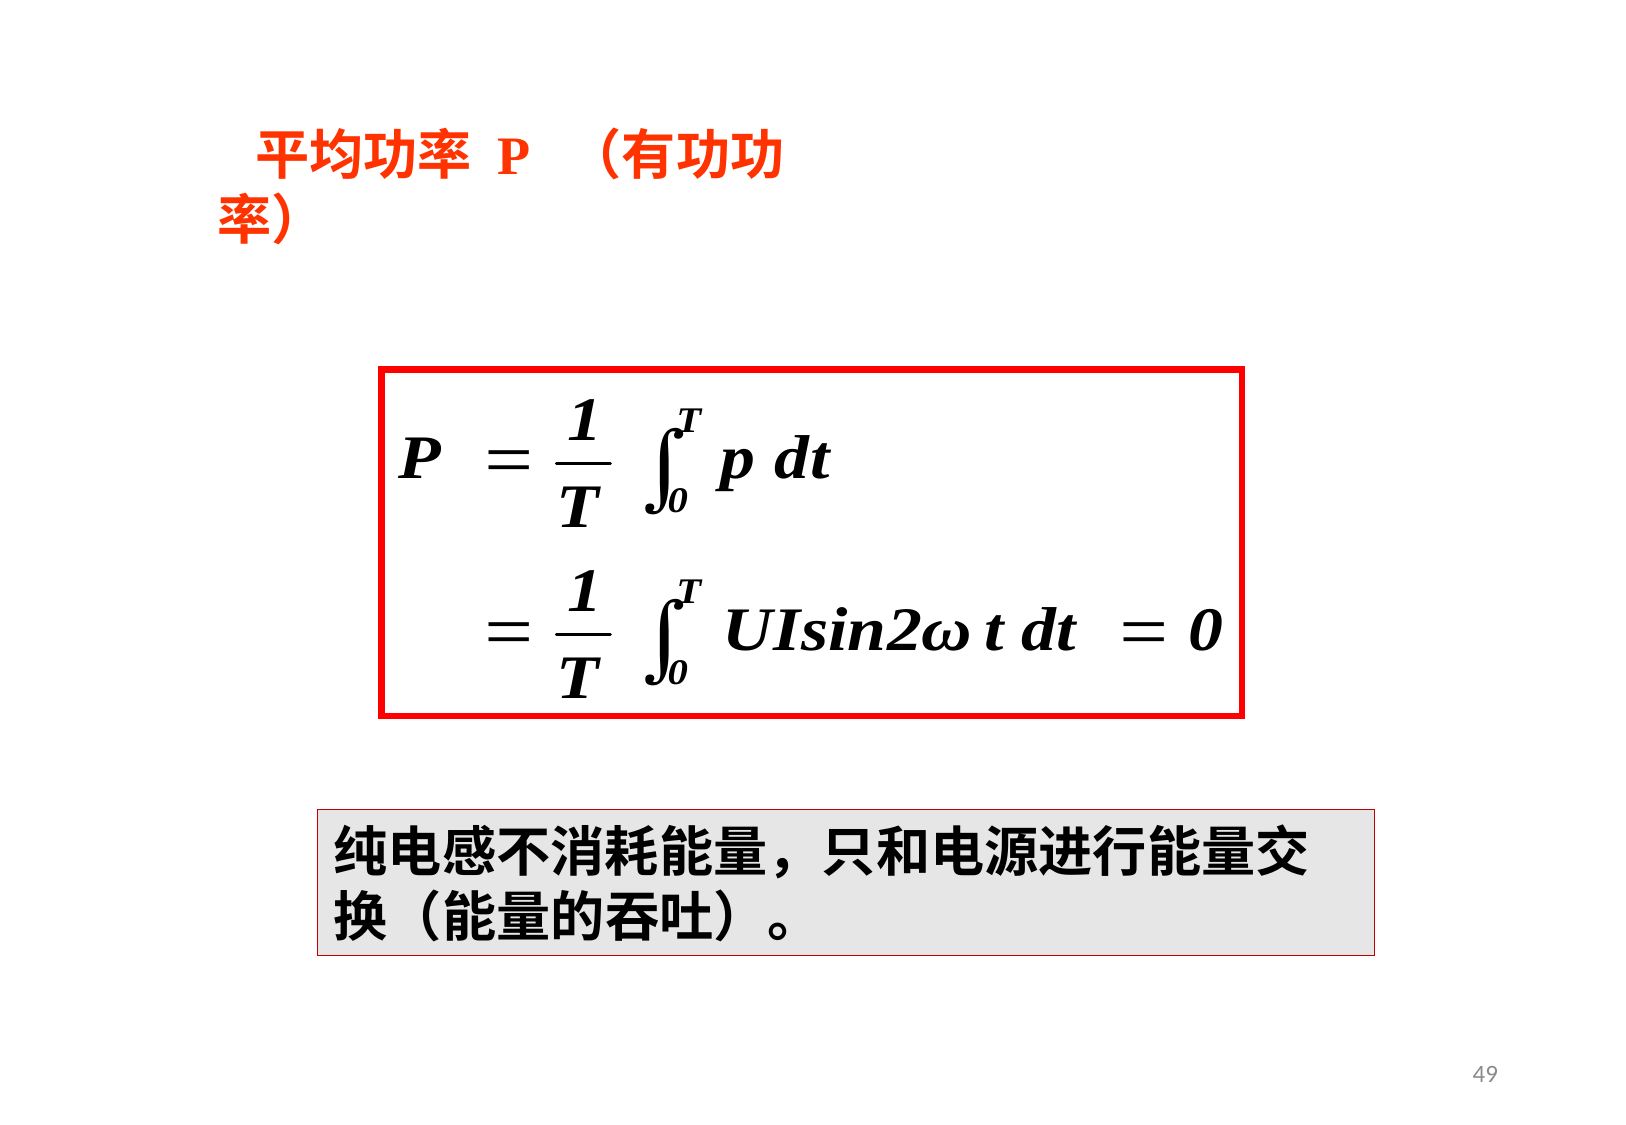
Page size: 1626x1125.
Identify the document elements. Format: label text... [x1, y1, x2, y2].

slide_number 49 [1147, 1042, 1514, 1103]
text_box 平均功率 P （有功功率） [201, 112, 907, 259]
text_box 纯电感不消耗能量，只和电源进行能量交换（能量的吞吐）。 [317, 809, 1375, 956]
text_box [384, 372, 1239, 713]
